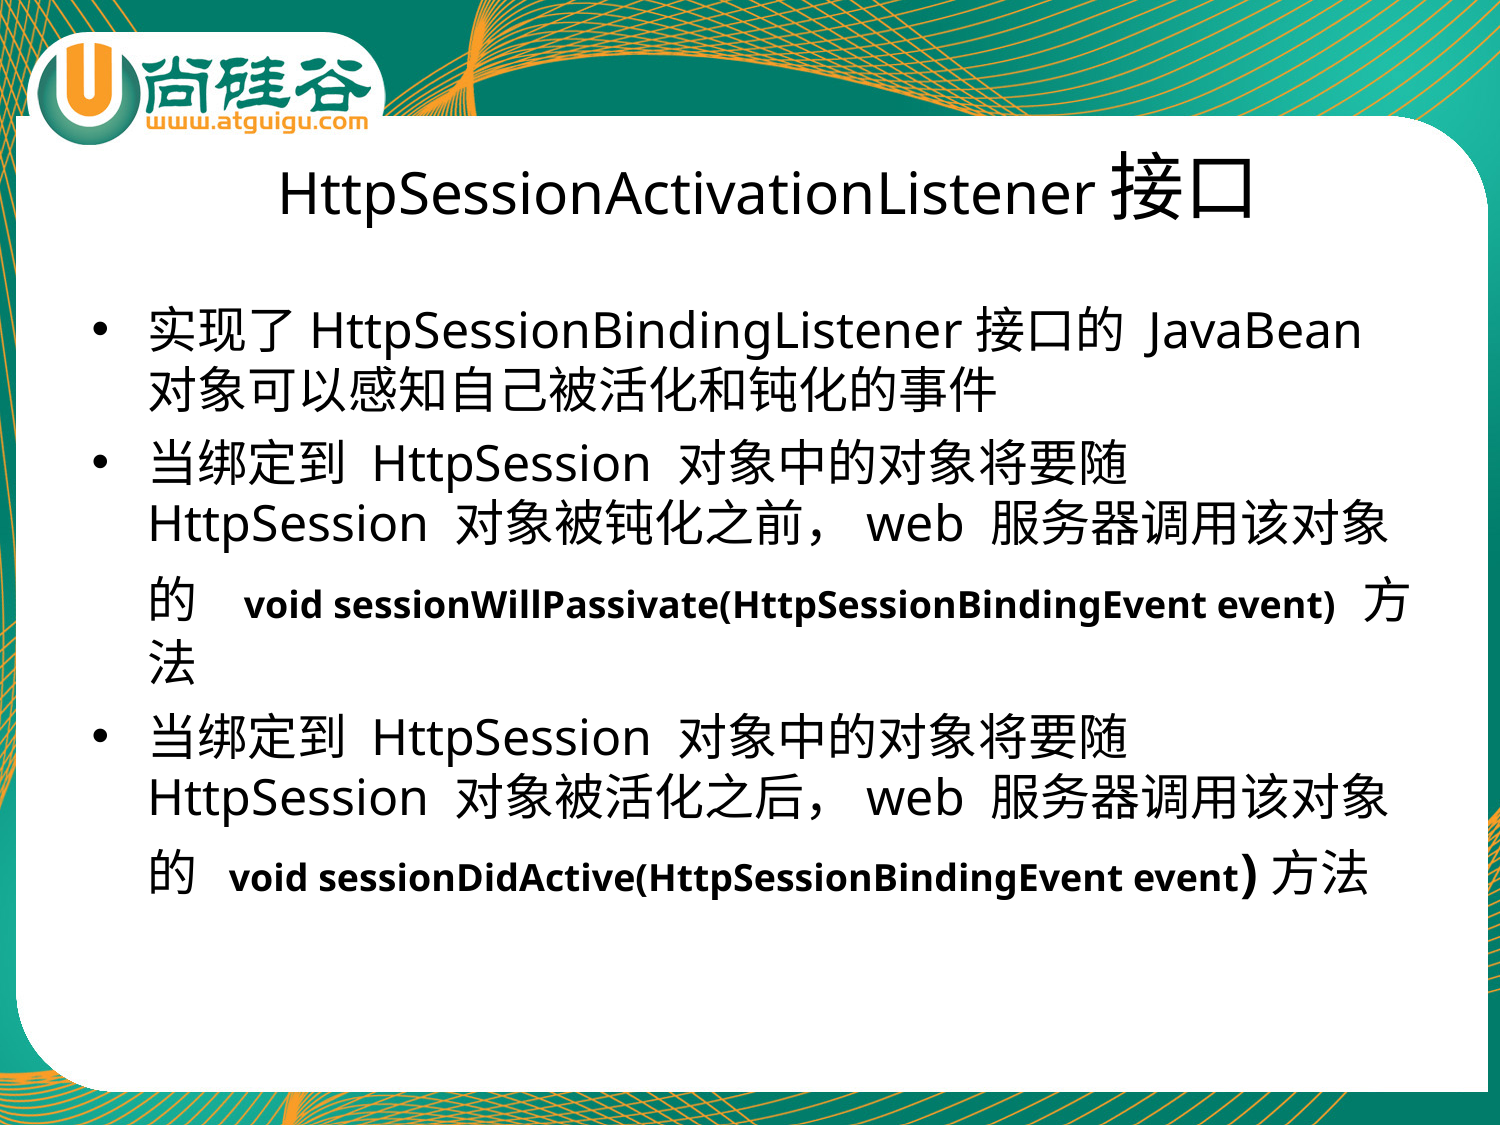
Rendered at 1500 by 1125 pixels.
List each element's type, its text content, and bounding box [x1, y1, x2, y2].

title HttpSessionActivationListener接口 [137, 66, 1400, 290]
list 实现了HttpSessionBindingListener接口的 JavaBean 对象可以感知自己被活化和钝化的事件 当绑定到 HttpSession 对象中的对象将要随 HttpSession 对象被钝化之前，web 服务器调用该对象的 void sessionWillPassivate(HttpSessionBindingEvent event) 方法 当绑定到 HttpSession 对象中的对象将要随 HttpSession 对象被活化之后，web 服务器调用该对象的 void sessionDidActive(HttpSessionBindingEvent event)方法 [76, 290, 1447, 964]
picture [0, 0, 1500, 1125]
